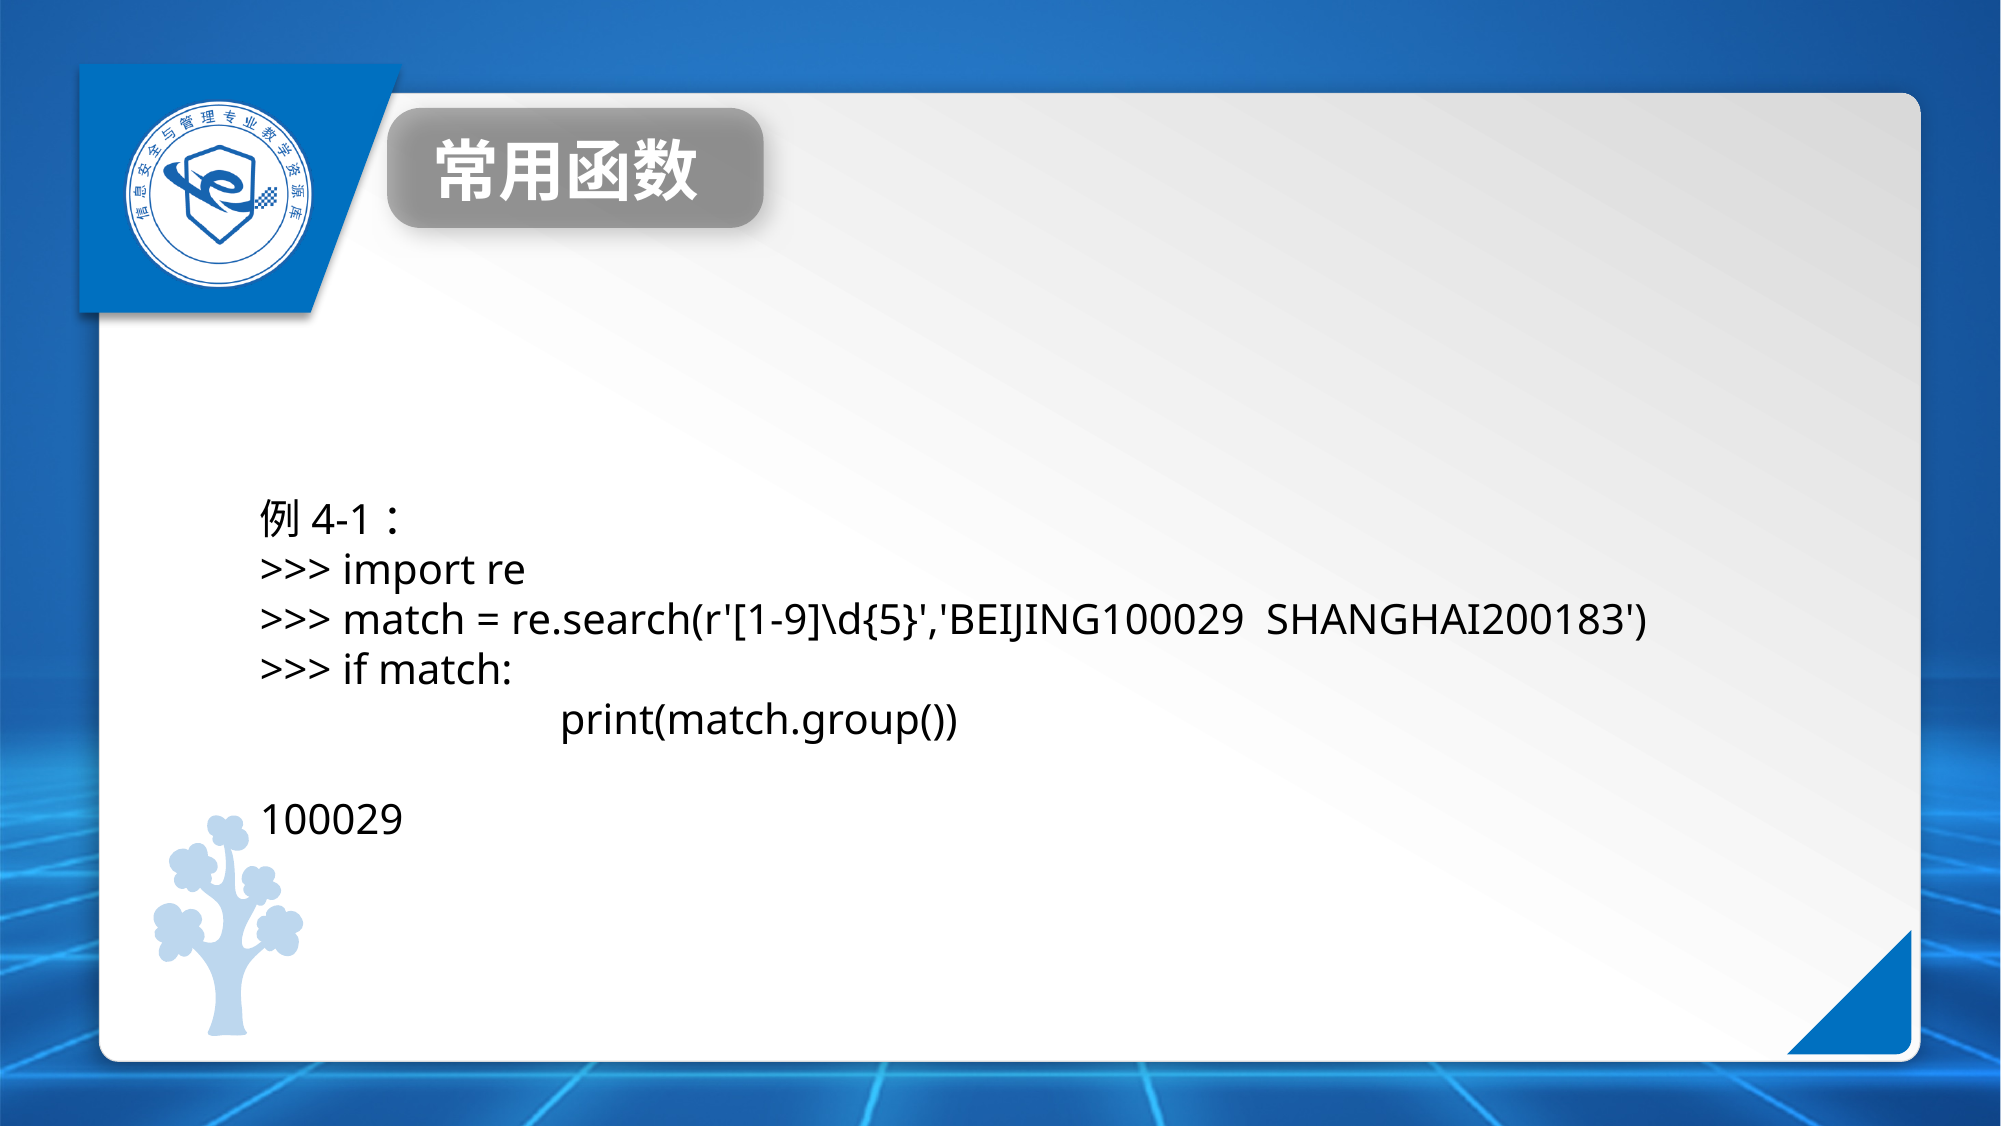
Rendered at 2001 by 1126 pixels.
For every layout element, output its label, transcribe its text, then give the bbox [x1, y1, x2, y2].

text_box 例4-1： >>> import re >>> match = re.search(r'[1-9]\d{5}','BEIJING100029 SHANGHAI200183') >>> if match: print(match.group()) 100029 [245, 485, 1945, 851]
text_box [241, 866, 282, 906]
text_box [207, 815, 245, 851]
text_box [178, 836, 281, 1036]
text_box [256, 905, 304, 957]
text_box 常用函数 [417, 120, 714, 216]
text_box [168, 843, 218, 893]
text_box [153, 903, 205, 962]
picture [0, 0, 2001, 1126]
text_box [386, 106, 765, 229]
